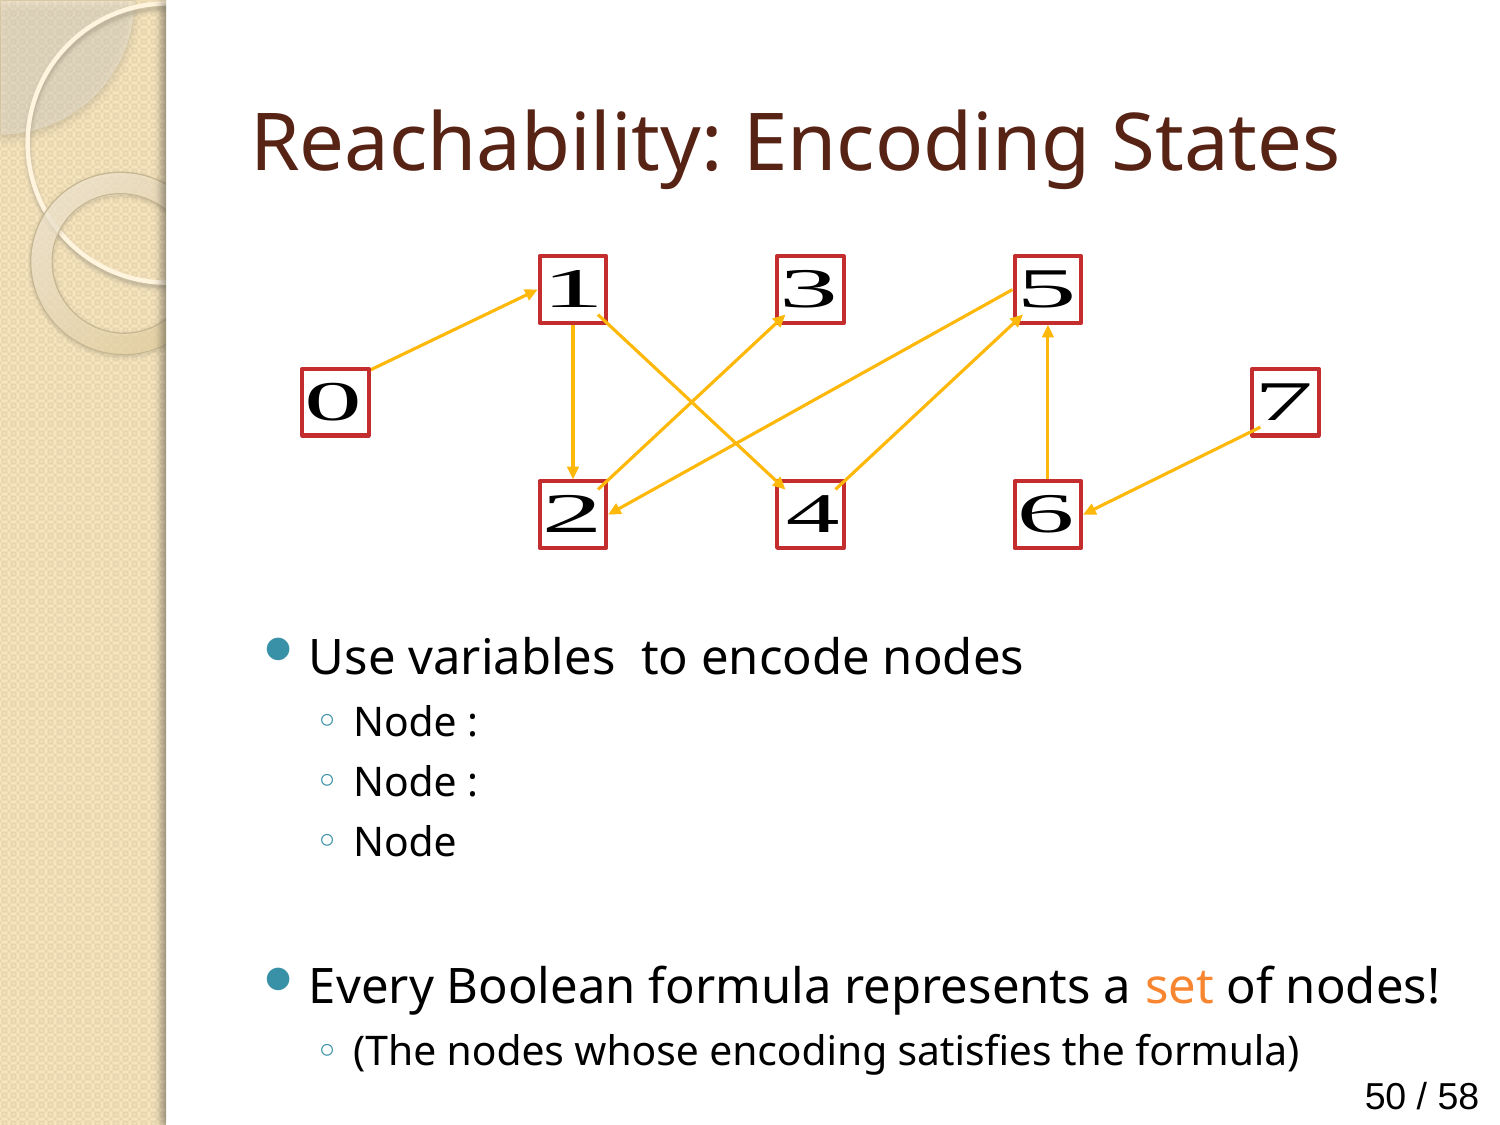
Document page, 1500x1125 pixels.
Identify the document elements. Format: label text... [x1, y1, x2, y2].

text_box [774, 526, 846, 551]
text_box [774, 253, 846, 286]
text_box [835, 314, 1024, 490]
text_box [1083, 426, 1261, 515]
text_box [1012, 253, 1084, 326]
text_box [359, 289, 538, 376]
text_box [537, 478, 609, 551]
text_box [1012, 478, 1084, 551]
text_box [597, 314, 601, 490]
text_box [608, 289, 1013, 515]
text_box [537, 253, 609, 326]
title Reachability: Encoding States [235, 45, 1466, 233]
